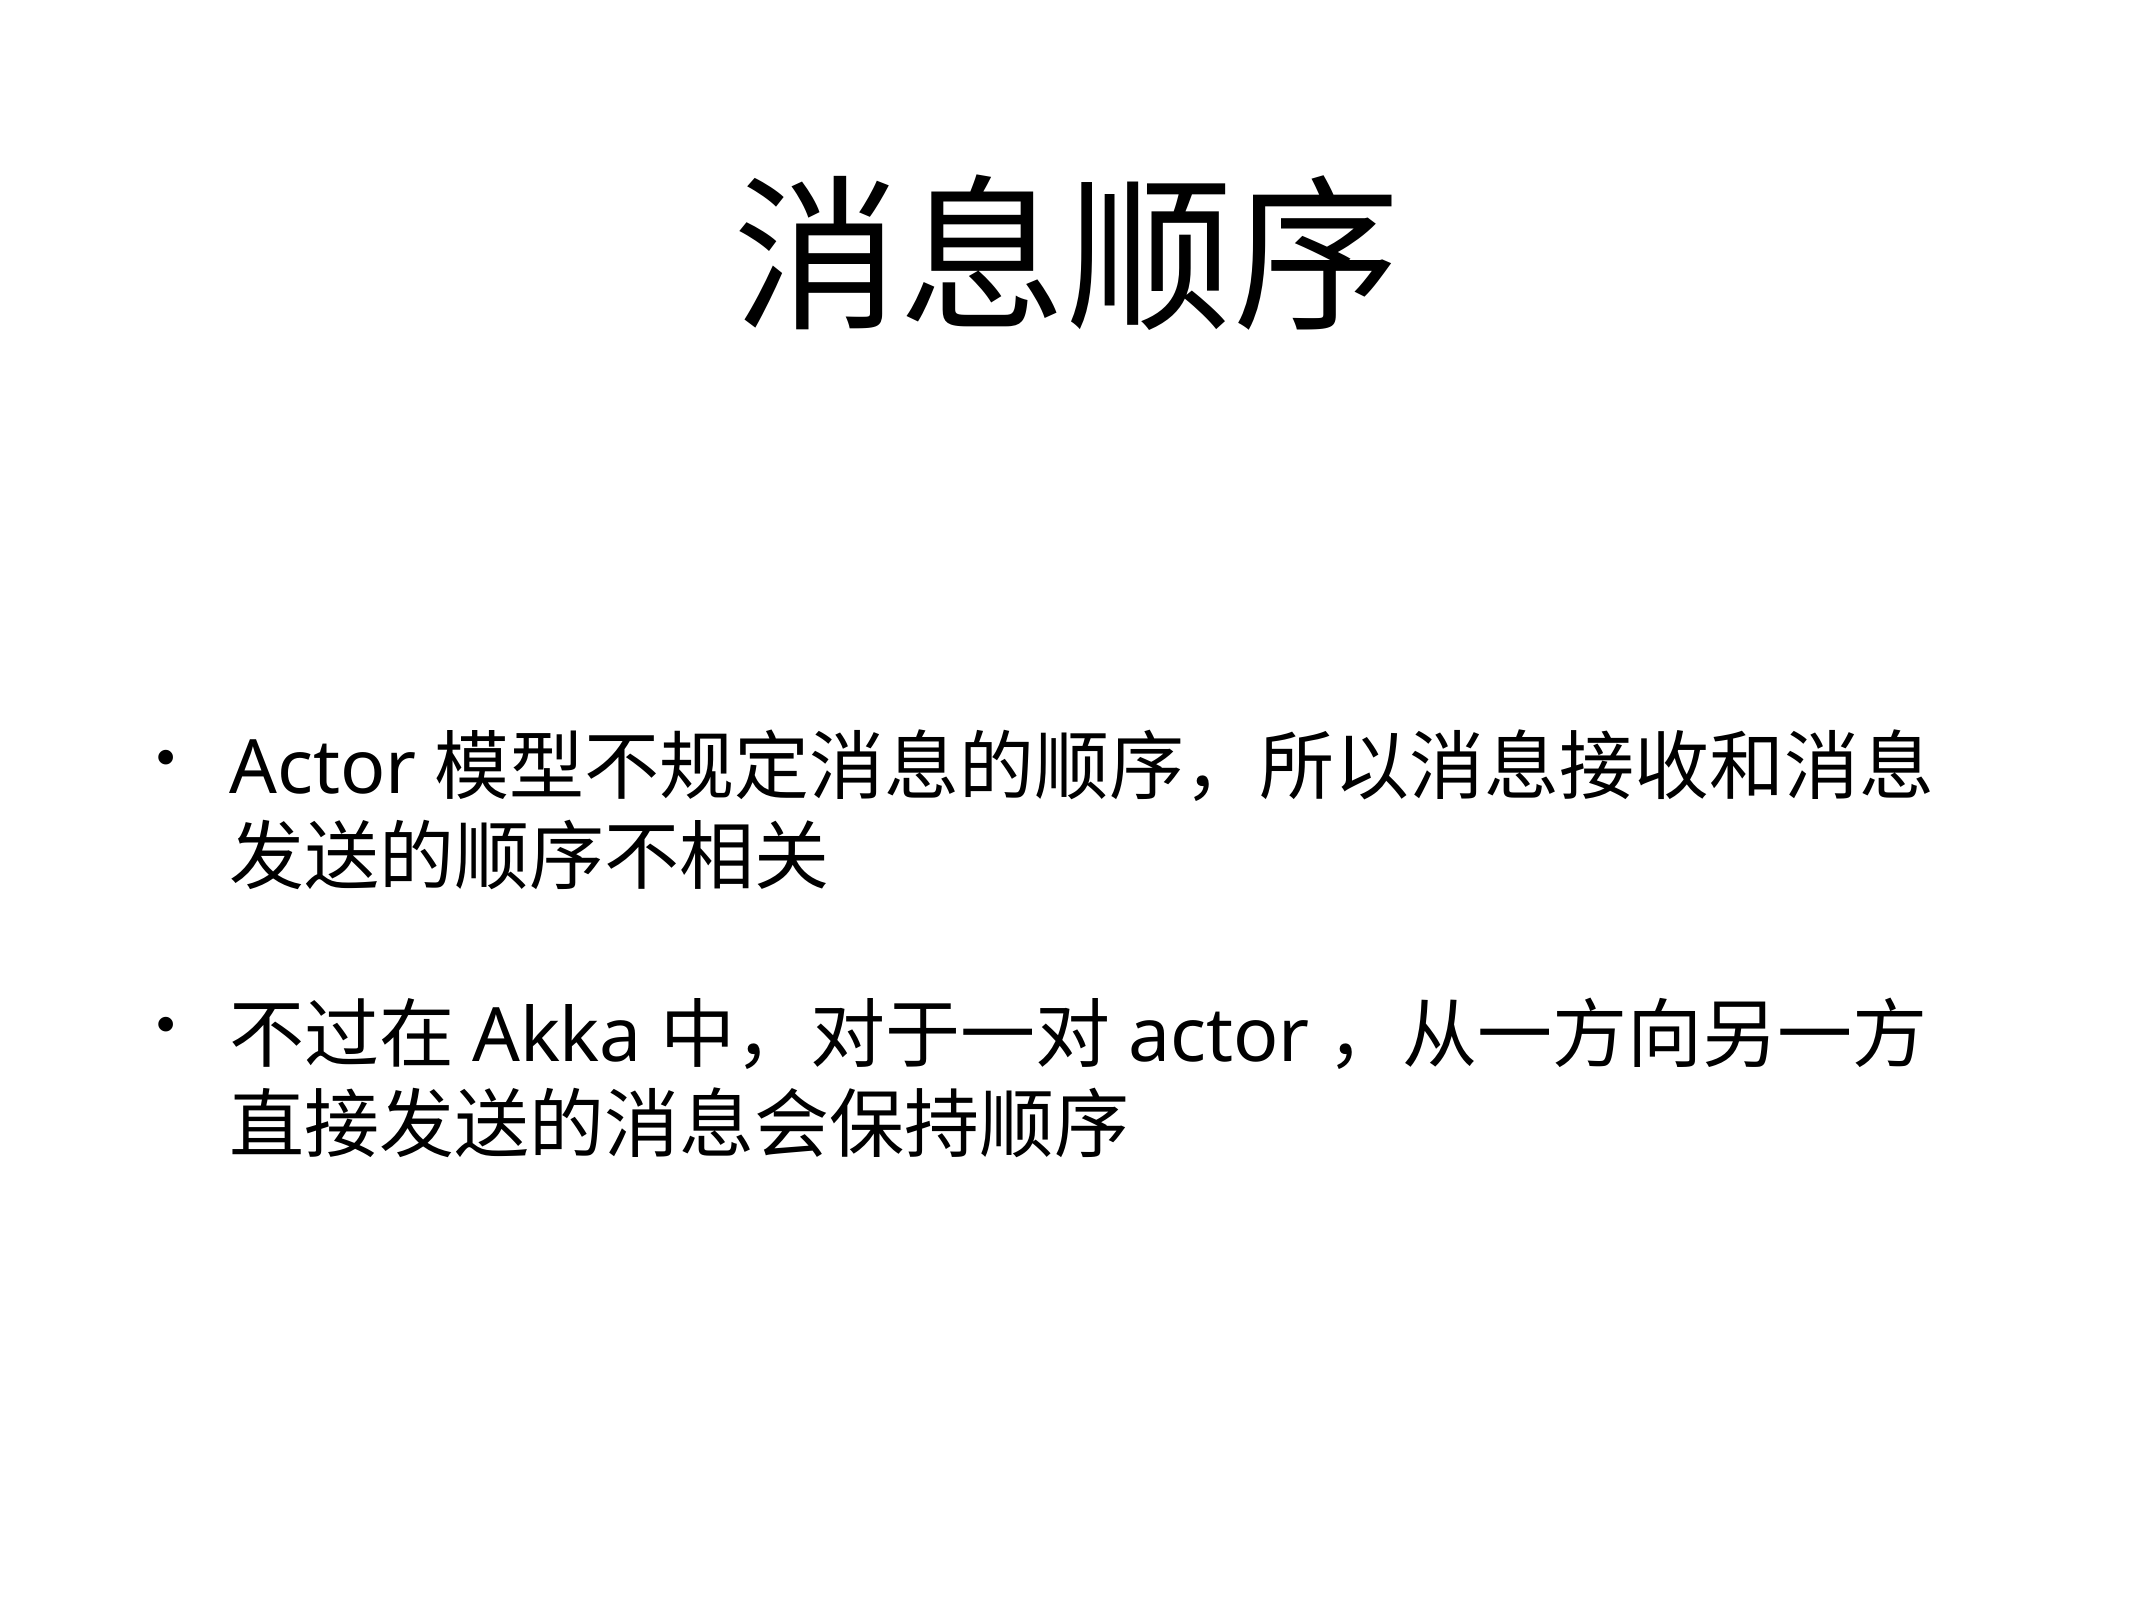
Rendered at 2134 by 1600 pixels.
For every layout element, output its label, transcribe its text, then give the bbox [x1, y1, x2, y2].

list Actor模型不规定消息的顺序，所以消息接收和消息发送的顺序不相关 不过在Akka中，对于一对actor，从一方向另一方直接发送的消息会保持顺序 [155, 426, 1978, 1459]
title 消息顺序 [155, 72, 1978, 426]
